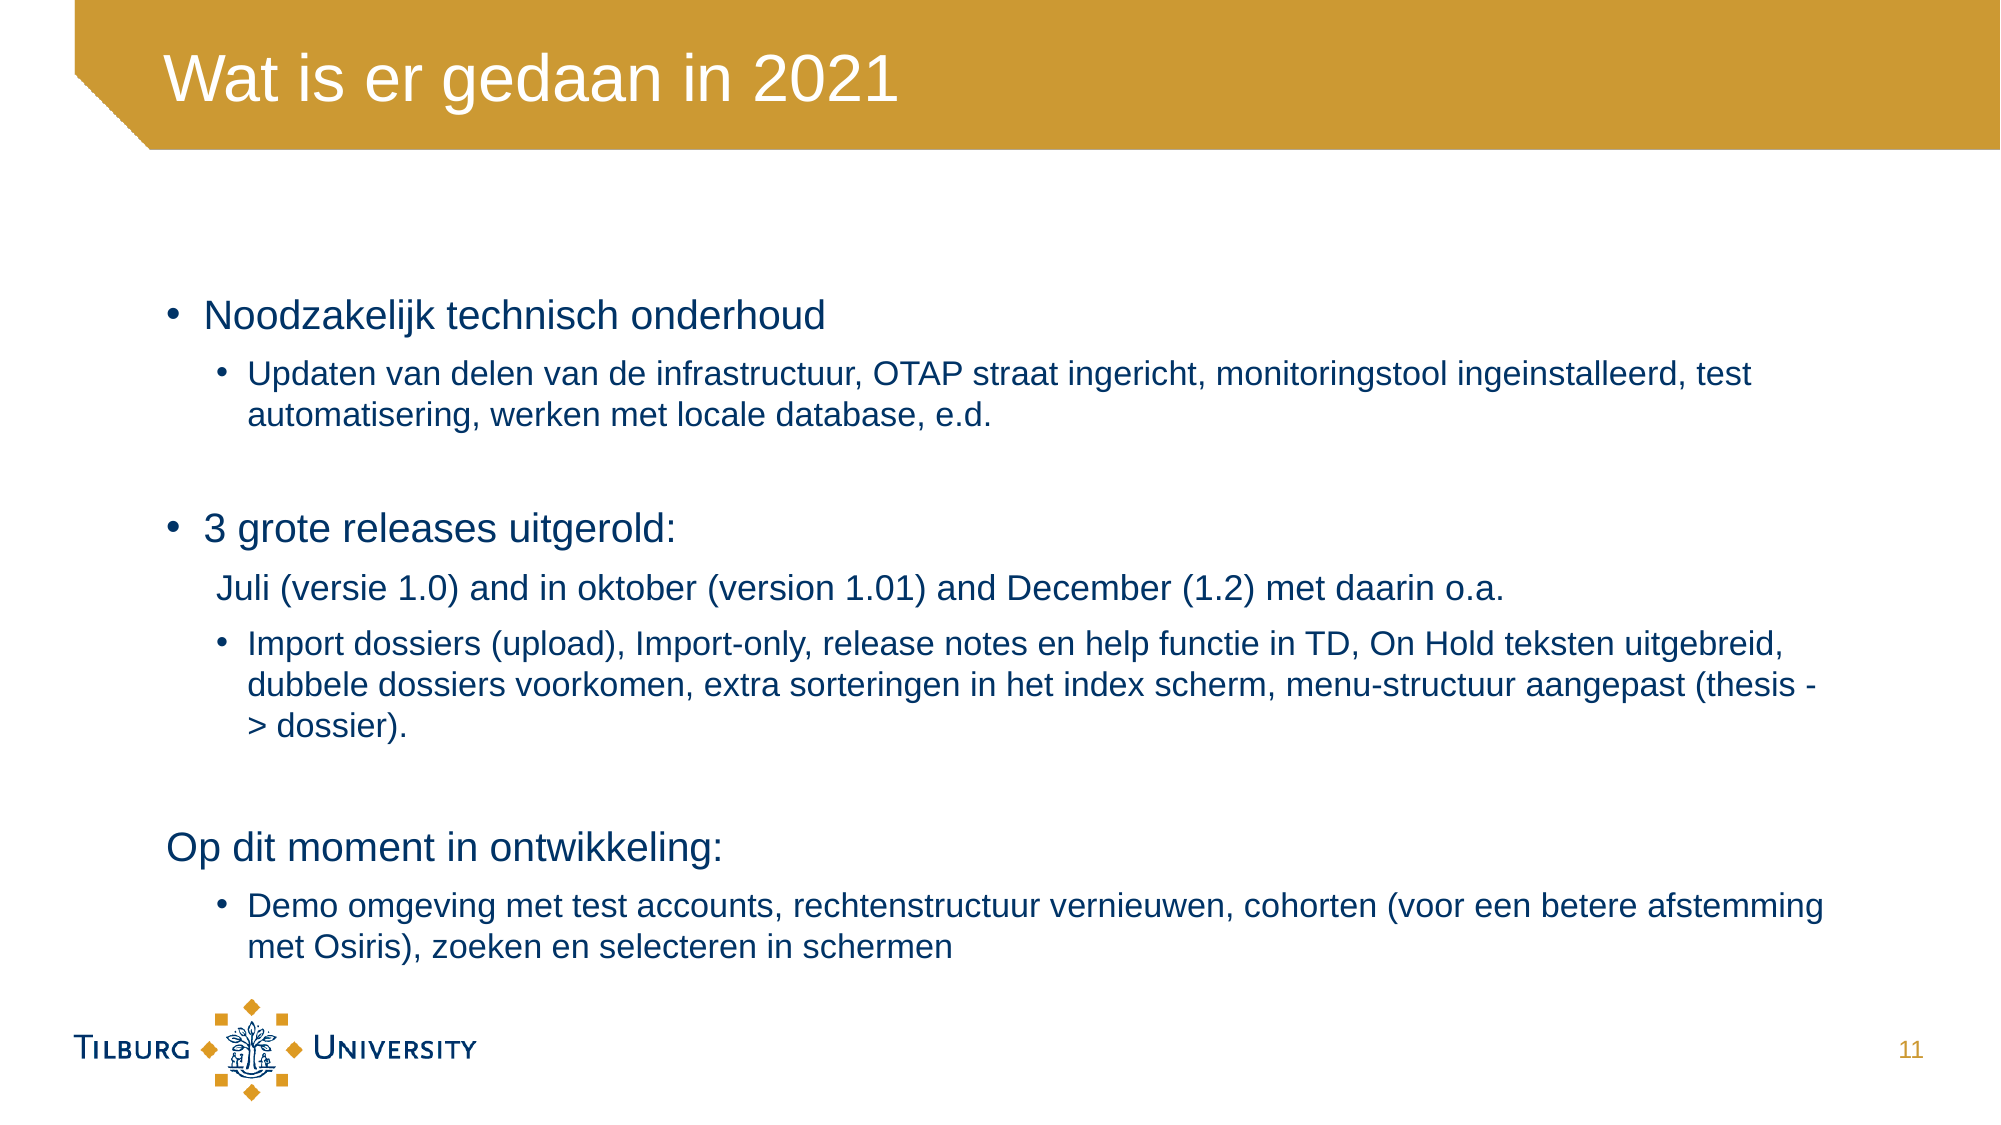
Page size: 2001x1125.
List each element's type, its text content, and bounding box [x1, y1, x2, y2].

picture [0, 974, 2001, 1125]
picture [74, 0, 2000, 150]
list Noodzakelijk technisch onderhoud Updaten van delen van de infrastructuur, OTAP straat ingericht, monitoringstool ingeinstalleerd, test automatisering, werken met locale database, e.d. 3 grote releases uitgerold: Juli (versie 1.0) and in oktober (version 1.01) and December (1.2) met daarin o.a. Import dossiers (upload), Import-only, release notes en help functie in TD, On Hold teksten uitgebreid, dubbele dossiers voorkomen, extra sorteringen in het index scherm, menu-structuur aangepast (thesis -> dossier). Op dit moment in ontwikkeling: Demo omgeving met test accounts, rechtenstructuur vernieuwen, cohorten (voor een betere afstemming met Osiris), zoeken en selecteren in schermen [151, 225, 1849, 974]
slide_number 11 [1860, 1018, 1925, 1079]
title Wat is er gedaan in 2021 [151, 0, 1849, 142]
